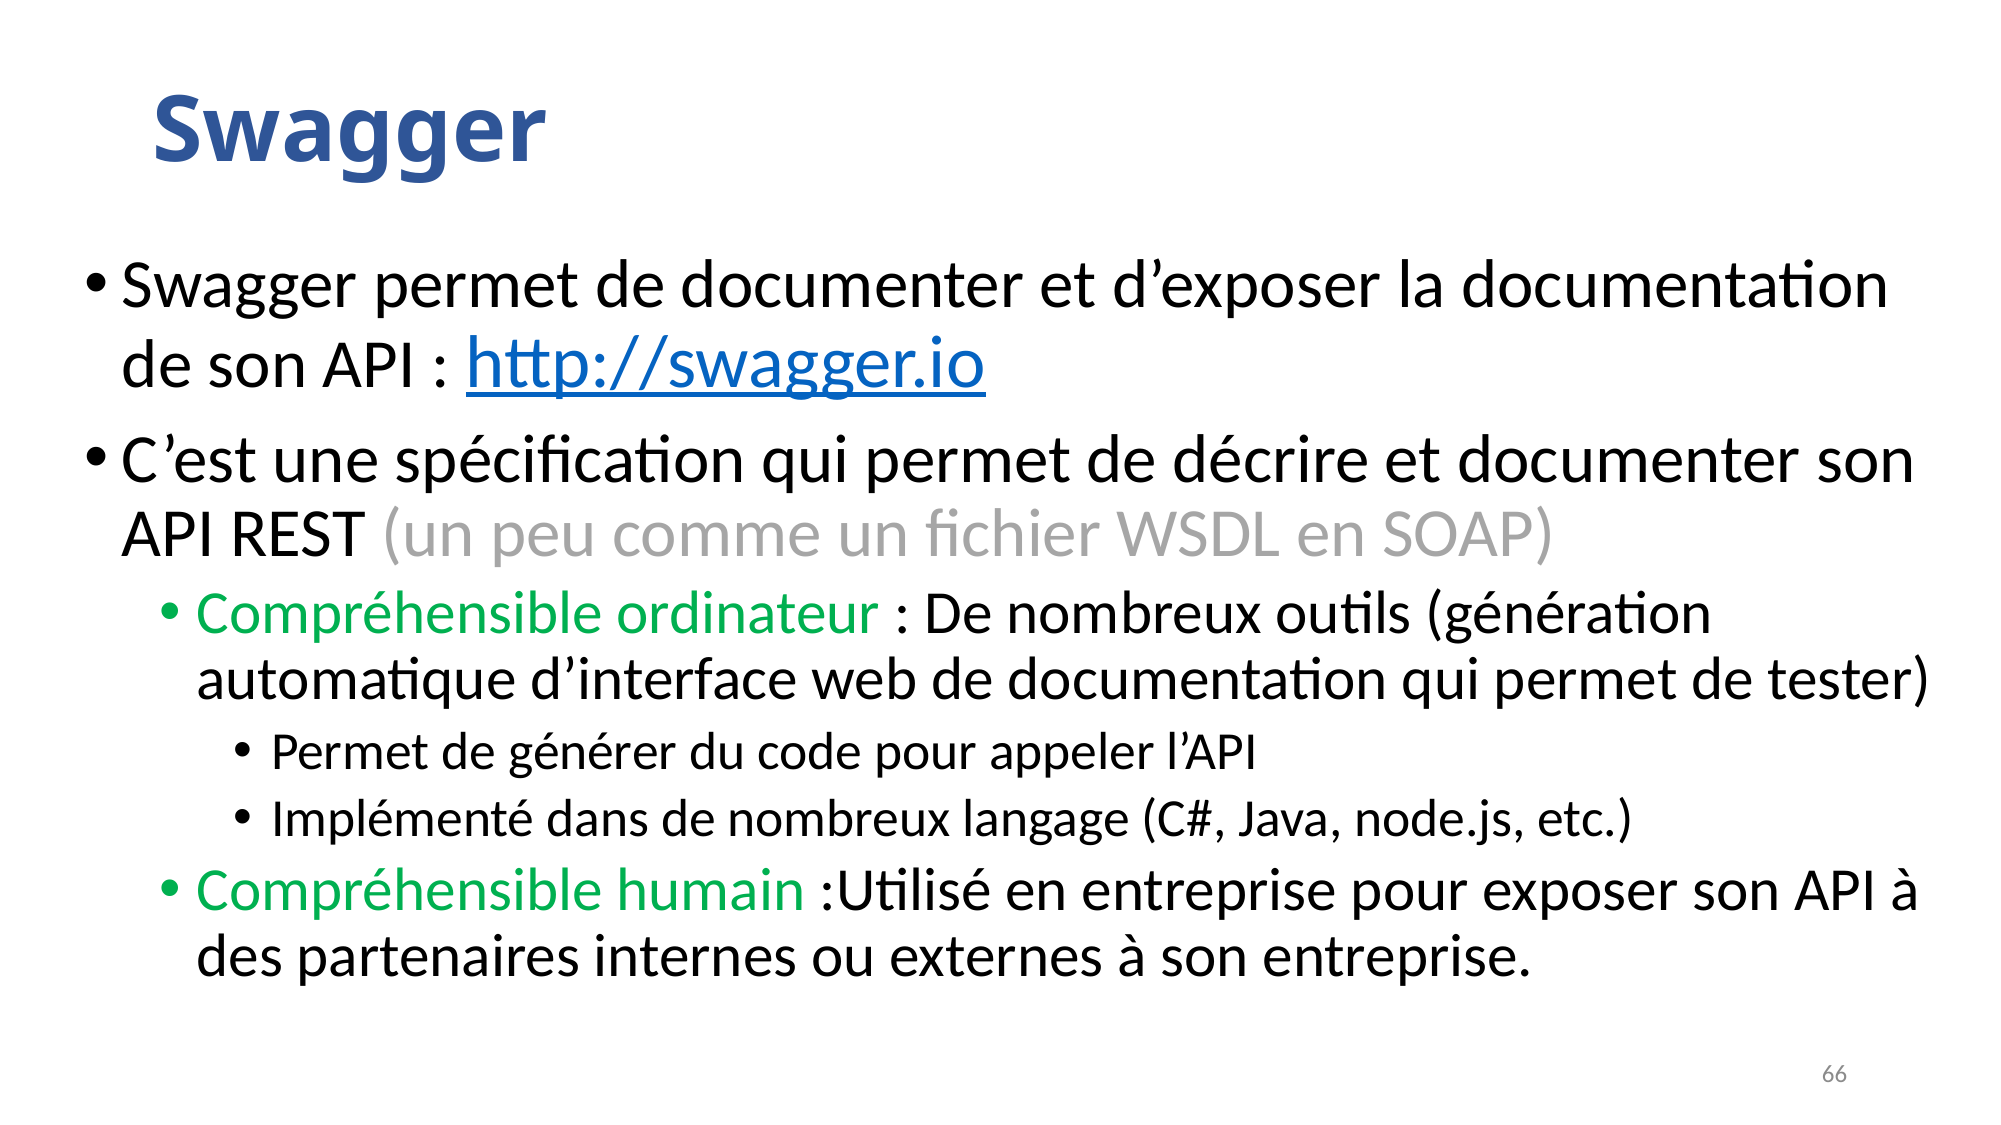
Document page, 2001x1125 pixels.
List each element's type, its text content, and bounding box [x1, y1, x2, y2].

slide_number 66 [1412, 1042, 1863, 1103]
list Swagger permet de documenter et d’exposer la documentation de son API : http://swagger.io C’est une spécification qui permet de décrire et documenter son API REST (un peu comme un fichier WSDL en SOAP) Compréhensible ordinateur : De nombreux outils (génération automatique d’interface web de documentation qui permet de tester) Permet de générer du code pour appeler l’API Implémenté dans de nombreux langage (C#, Java, node.js, etc.) Compréhensible humain :Utilisé en entreprise pour exposer son API à des partenaires internes ou externes à son entreprise. [69, 240, 1960, 1064]
title Swagger [137, 23, 1863, 240]
